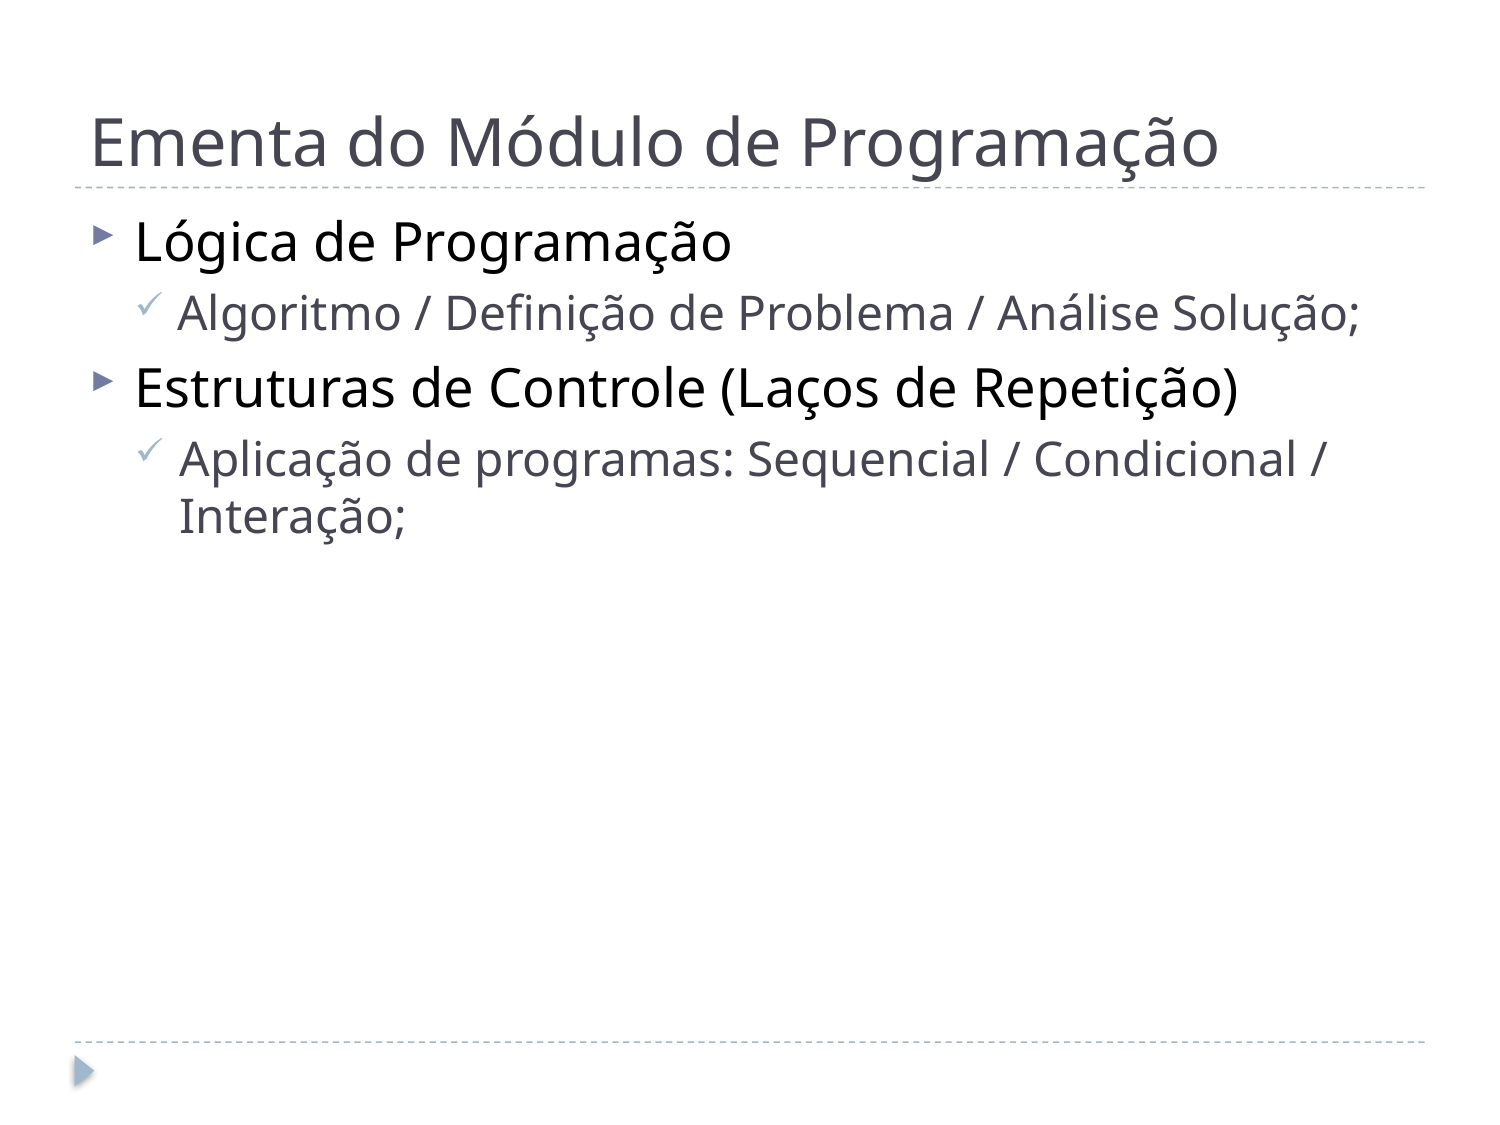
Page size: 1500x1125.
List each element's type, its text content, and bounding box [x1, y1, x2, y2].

title Ementa do Módulo de Programação [75, 24, 1425, 188]
list Lógica de Programação Algoritmo / Definição de Problema / Análise Solução; Estruturas de Controle (Laços de Repetição) Aplicação de programas: Sequencial / Condicional / Interação; [75, 200, 1477, 1008]
